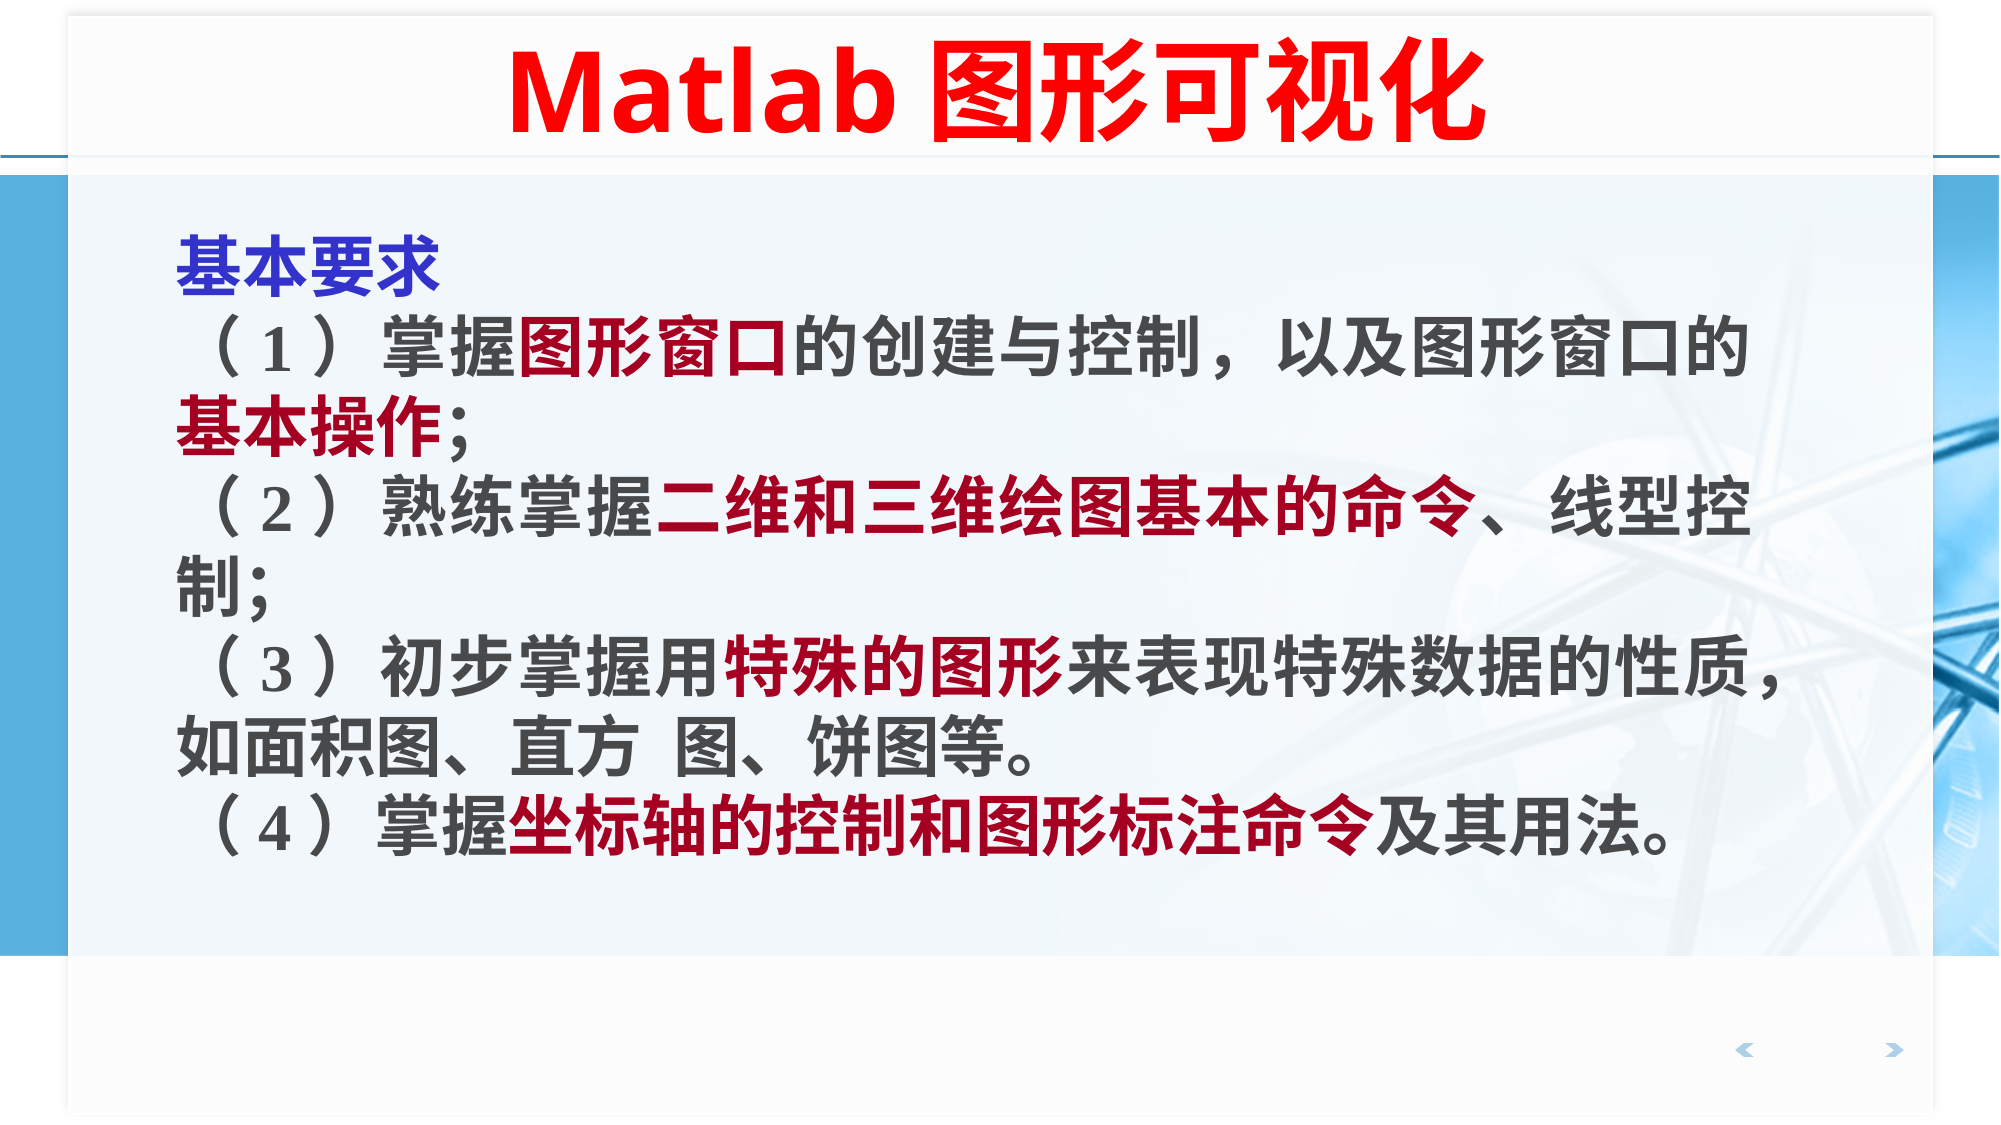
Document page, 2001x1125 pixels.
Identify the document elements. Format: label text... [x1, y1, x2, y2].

picture [0, 0, 2001, 1125]
text_box Matlab图形可视化 [467, 12, 1533, 163]
slide_number [1412, 1042, 1863, 1103]
text_box 基本要求 （1）掌握图形窗口的创建与控制，以及图形窗口的基本操作； （2）熟练掌握二维和三维绘图基本的命令、线型控制； （3）初步掌握用特殊的图形来表现特殊数据的性质，如面积图、直方 图、饼图等。 （4）掌握坐标轴的控制和图形标注命令及其用法。 [160, 217, 1768, 872]
